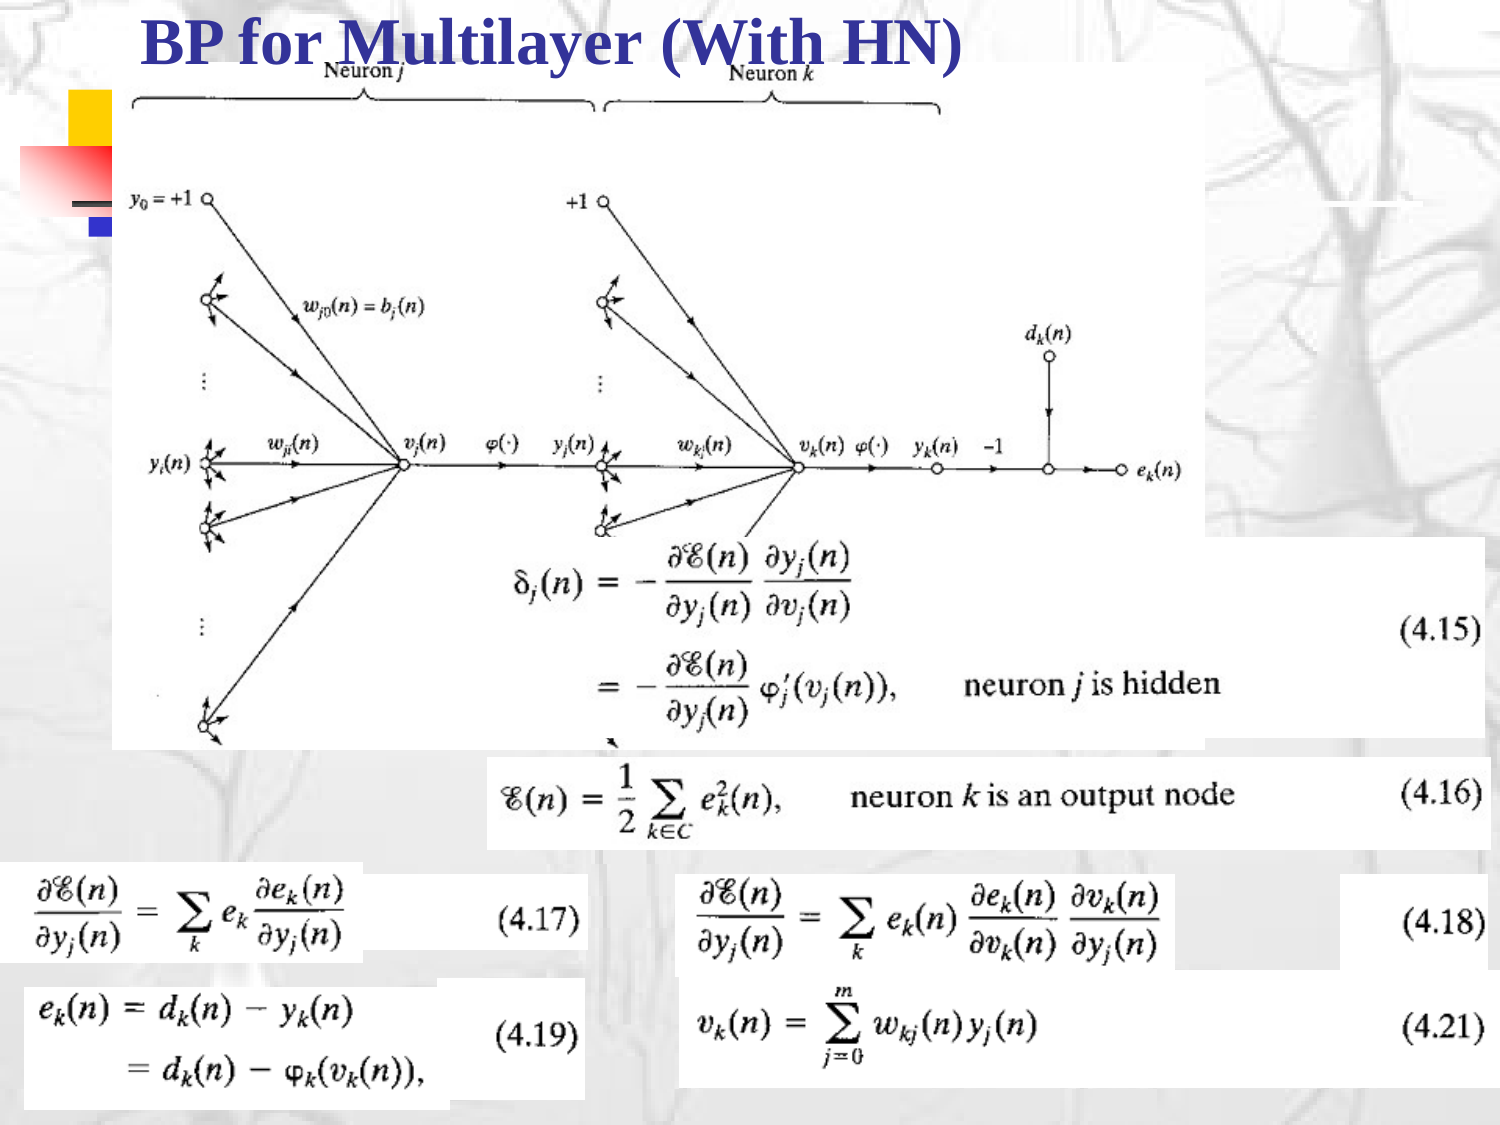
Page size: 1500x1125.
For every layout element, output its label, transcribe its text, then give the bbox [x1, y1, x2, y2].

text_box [0, 862, 588, 963]
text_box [674, 874, 1500, 1088]
title BP for Multilayer (With HN) [137, 0, 973, 60]
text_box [24, 977, 585, 1110]
picture [0, 0, 1500, 1125]
